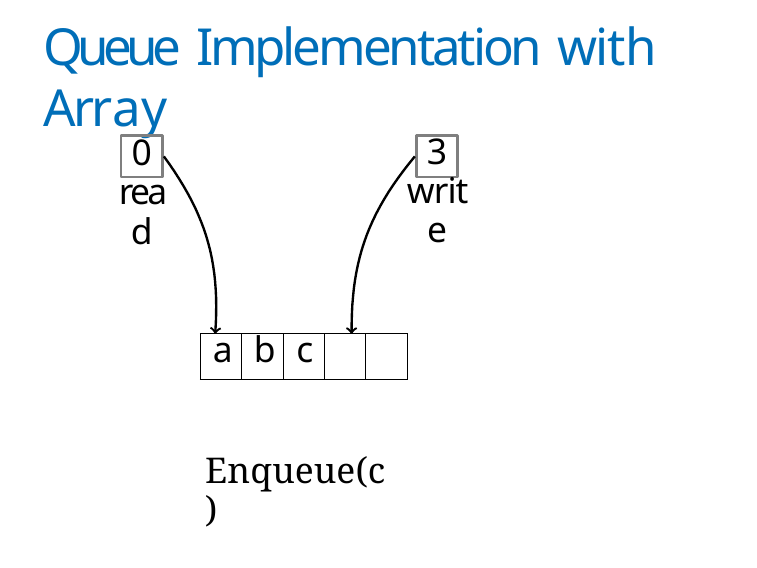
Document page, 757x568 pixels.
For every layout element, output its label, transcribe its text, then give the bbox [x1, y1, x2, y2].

title Queue Implementation with Array [41, 11, 715, 137]
text_box Enqueue(c) [203, 451, 388, 530]
table_header [366, 343, 407, 379]
text_box 3 write [400, 130, 474, 250]
table_header [325, 334, 365, 379]
table_header b [242, 334, 283, 379]
table_header a [201, 334, 241, 379]
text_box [345, 154, 417, 335]
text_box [162, 154, 222, 335]
table_header c [284, 334, 324, 379]
text_box 0 read [109, 130, 174, 252]
